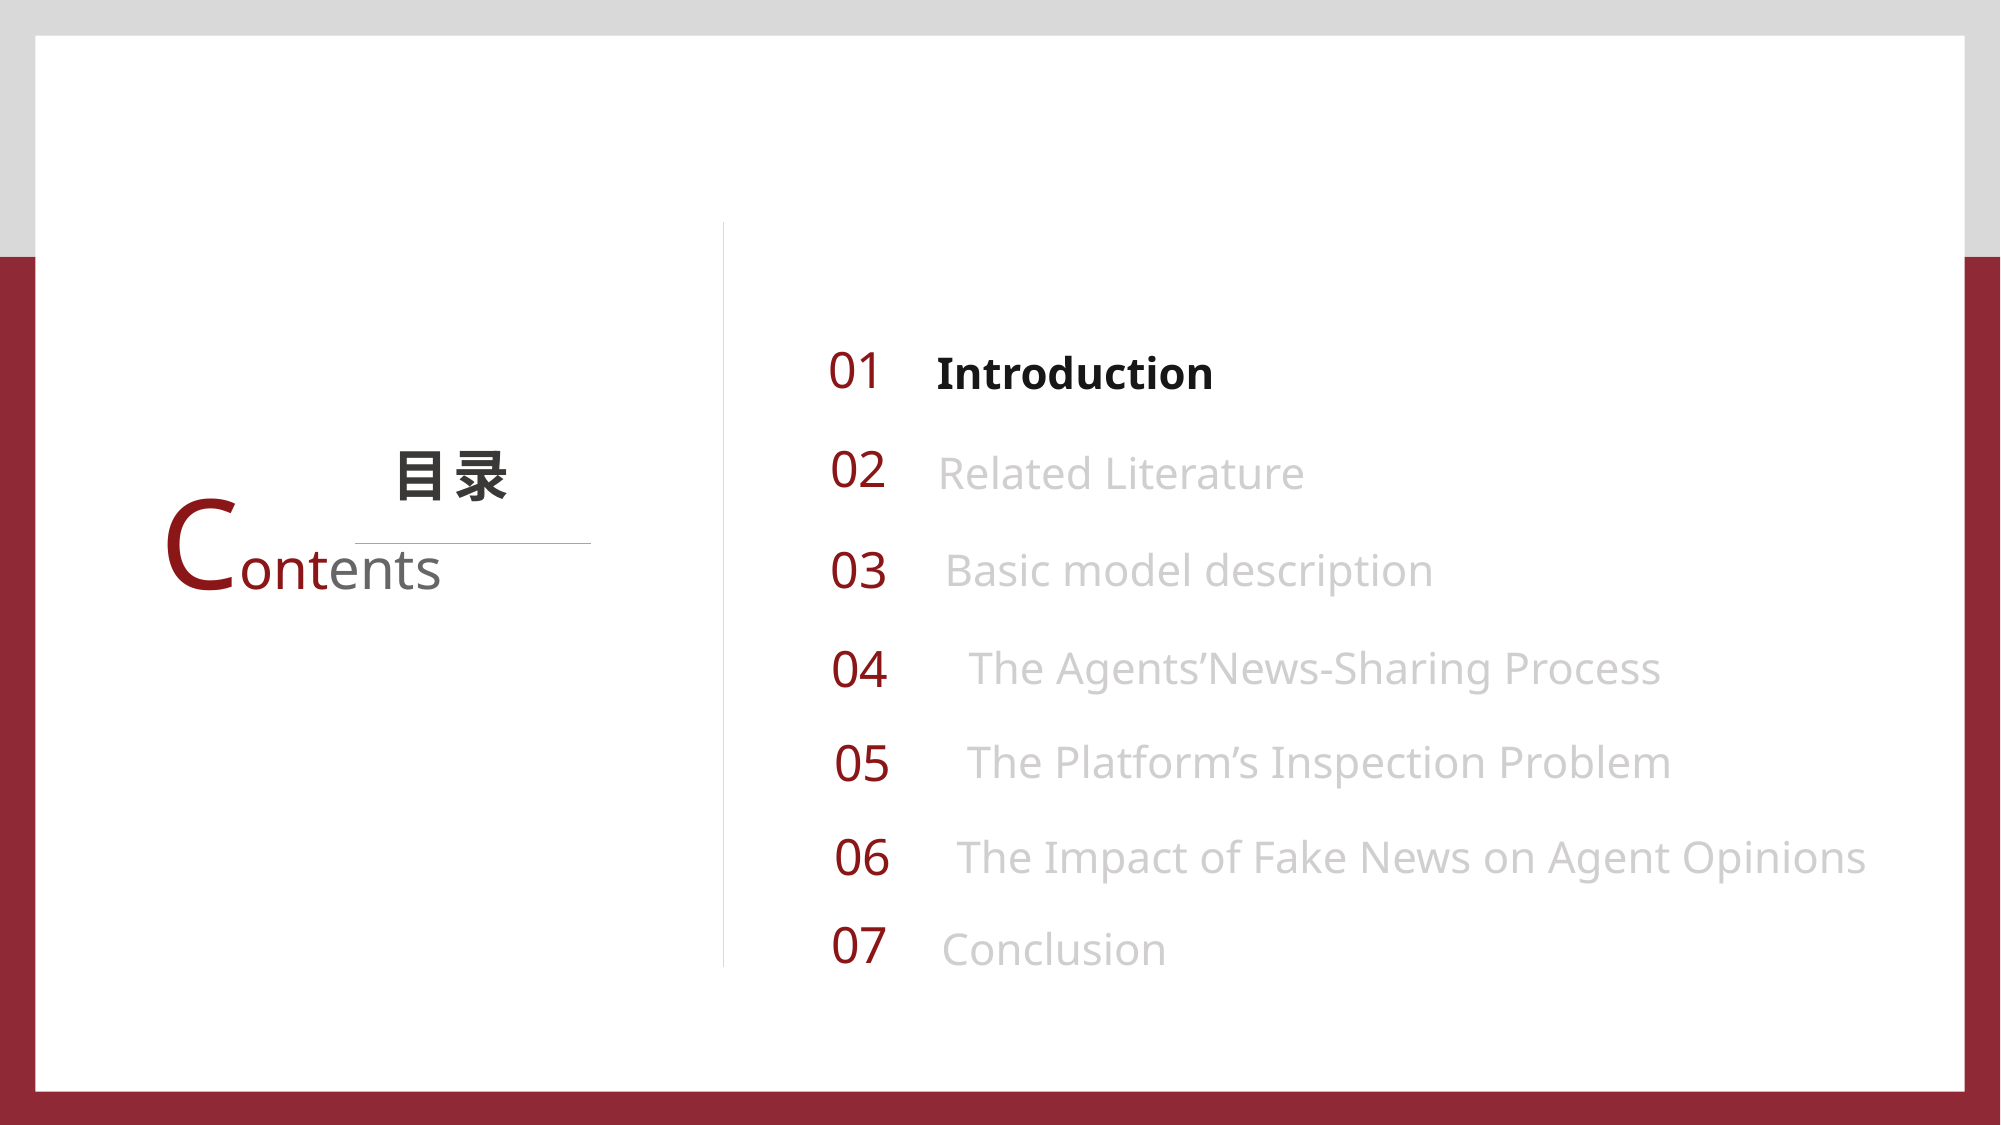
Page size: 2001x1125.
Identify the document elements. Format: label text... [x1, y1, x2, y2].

text_box Conclusion [926, 914, 1195, 982]
text_box 06 [819, 818, 906, 894]
text_box Related Literature [922, 438, 1448, 506]
text_box 07 [816, 905, 903, 981]
text_box The Platform’s Inspection Problem [952, 727, 1688, 796]
text_box The Agents’News-Sharing Process [954, 633, 1678, 701]
text_box 05 [819, 724, 906, 799]
text_box 01 [813, 331, 900, 406]
text_box 04 [816, 629, 903, 705]
text_box Introduction [922, 338, 1230, 406]
text_box The Impact of Fake News on Agent Opinions [941, 822, 1883, 890]
text_box Basic model description [929, 535, 1450, 603]
text_box 02 [815, 430, 902, 506]
text_box 03 [816, 531, 903, 607]
